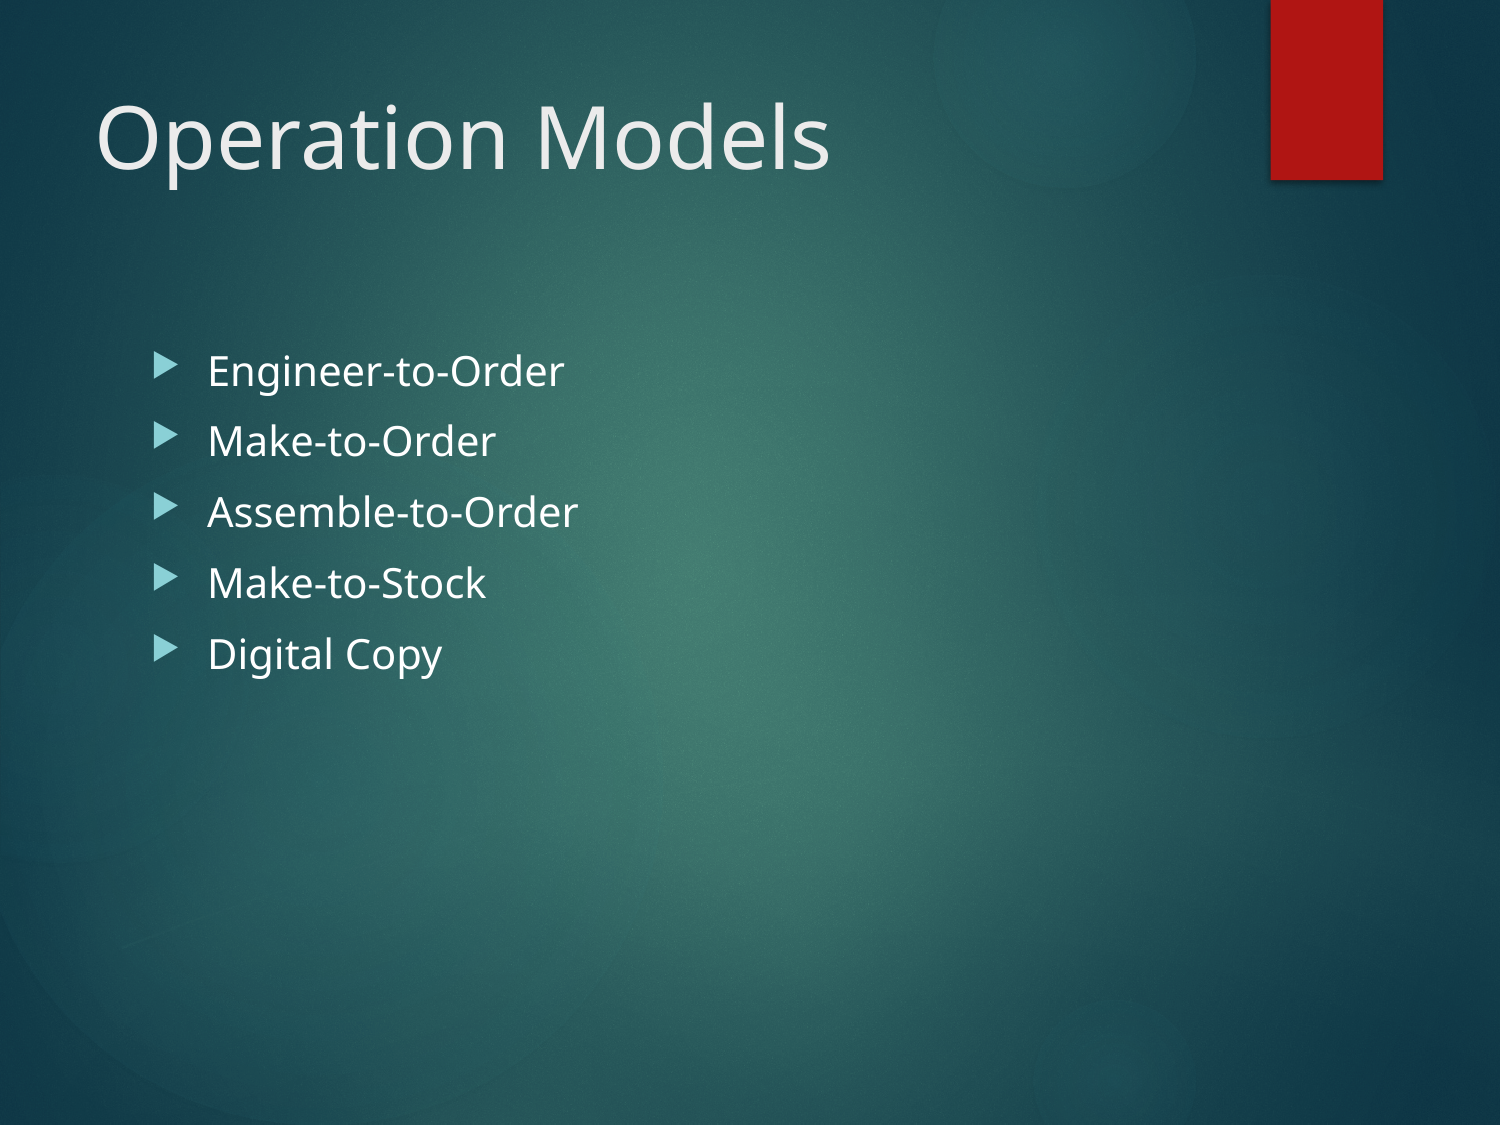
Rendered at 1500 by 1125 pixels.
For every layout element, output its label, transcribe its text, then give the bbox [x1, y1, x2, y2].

title Operation Models [79, 74, 1237, 304]
list Engineer-to-Order Make-to-Order Assemble-to-Order Make-to-Stock Digital Copy [135, 336, 1237, 1025]
